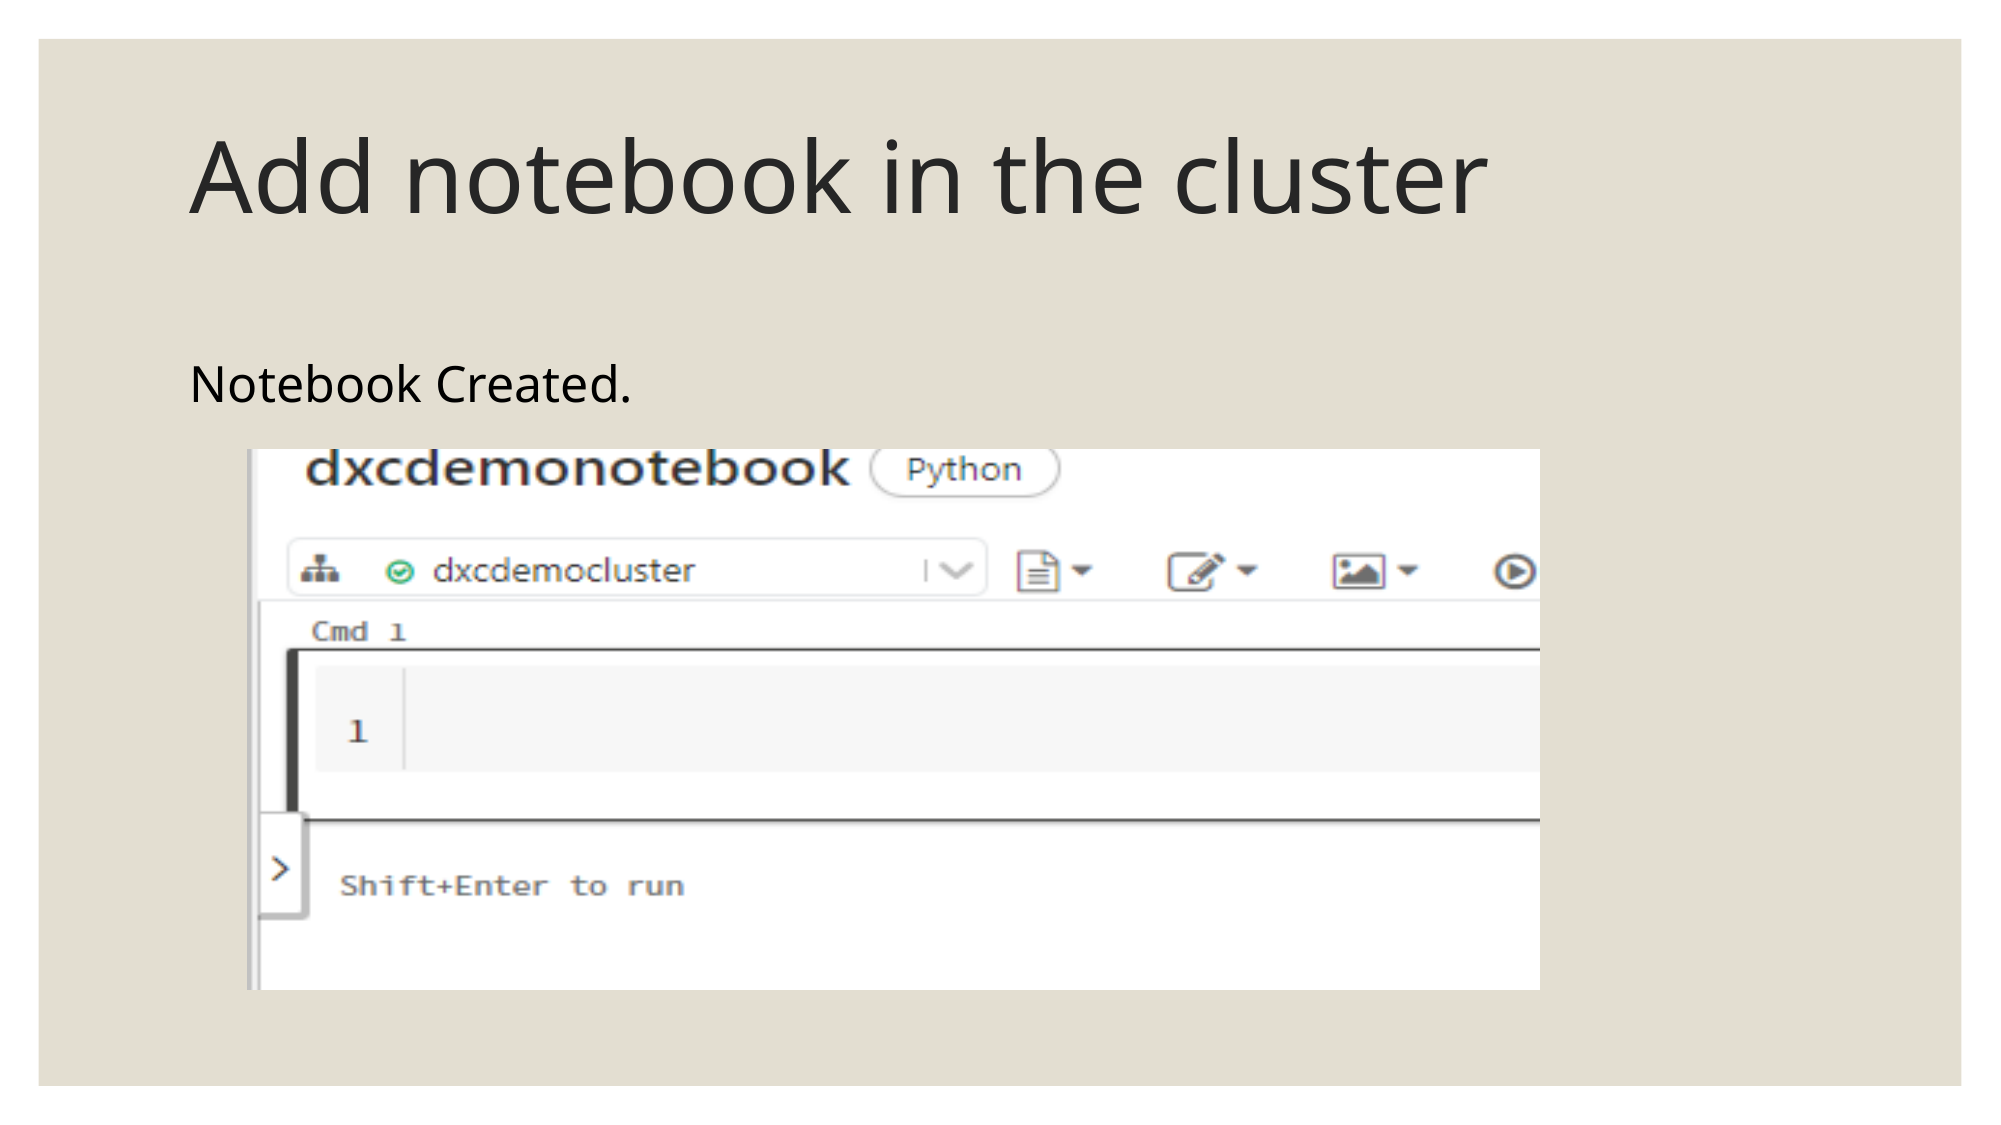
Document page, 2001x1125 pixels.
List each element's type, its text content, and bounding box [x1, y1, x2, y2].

list Notebook Created. [174, 345, 1825, 990]
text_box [247, 449, 1540, 990]
title Add notebook in the cluster [174, 105, 1825, 257]
